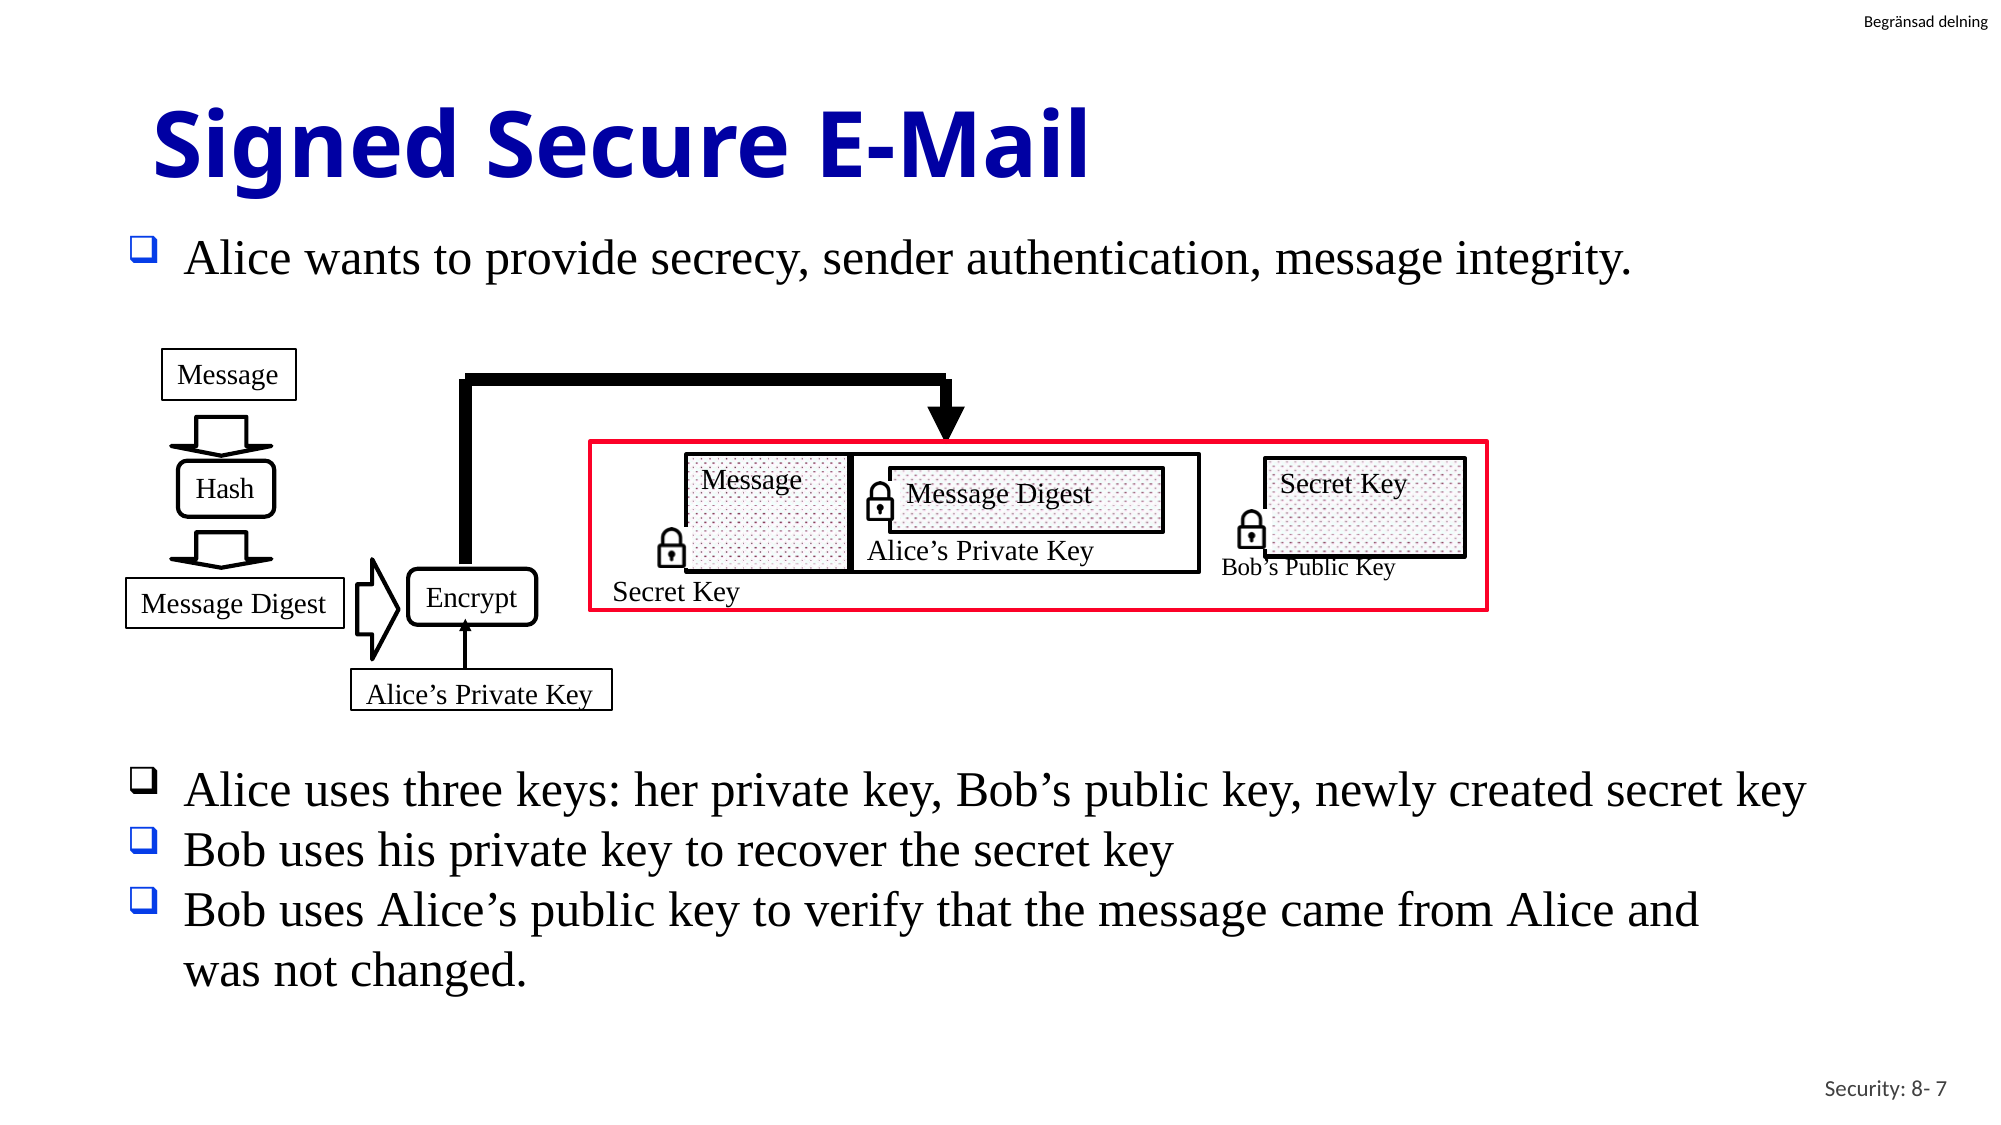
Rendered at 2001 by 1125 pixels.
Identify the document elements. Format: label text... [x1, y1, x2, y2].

text_box Hash [193, 467, 258, 505]
text_box [177, 460, 275, 517]
text_box [161, 349, 296, 400]
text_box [355, 373, 1490, 669]
text_box [171, 416, 272, 456]
text_box Message [174, 353, 282, 391]
text_box Alice wants to provide secrecy, sender authentication, message integrity. [125, 222, 1661, 285]
text_box Alice’s Private Key [350, 668, 613, 711]
slide_number Security: 8- 7 [1512, 1056, 1963, 1117]
text_box Alice uses three keys: her private key, Bob’s public key, newly created secret key Bob uses his private key to recover the secret key Bob uses Alice’s public key to verify that the message came from Alice and was not changed. [124, 753, 1814, 996]
title Signed Secure E-Mail [137, 74, 1863, 221]
text_box Message Digest [138, 581, 329, 619]
text_box [171, 532, 272, 568]
text_box [125, 577, 344, 629]
